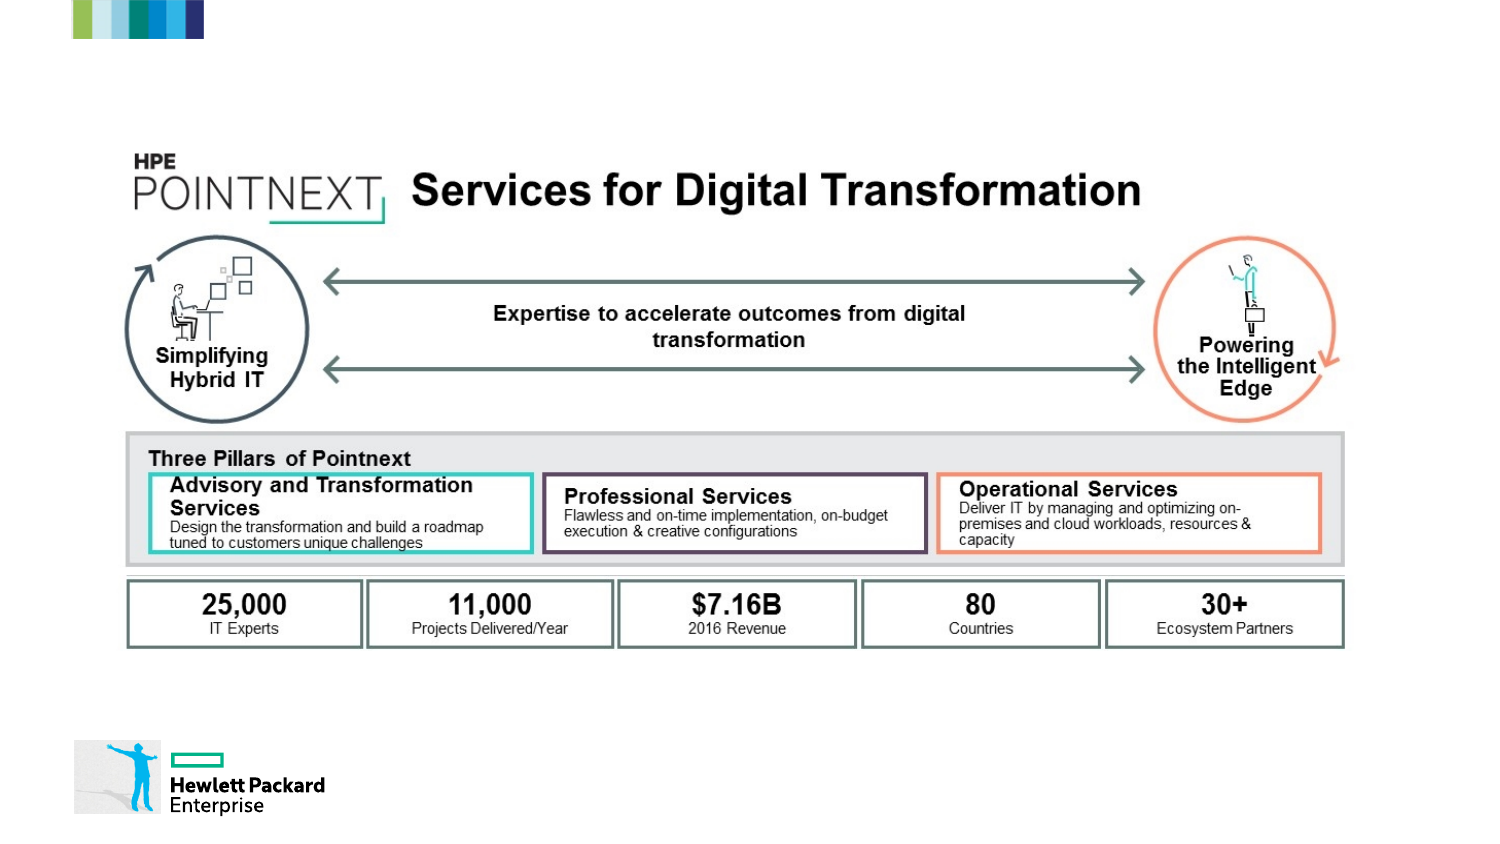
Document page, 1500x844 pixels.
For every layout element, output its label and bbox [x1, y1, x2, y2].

picture [71, 0, 148, 39]
picture [74, 740, 161, 814]
picture [69, 575, 1386, 651]
picture [69, 102, 1386, 568]
picture [167, 0, 204, 39]
